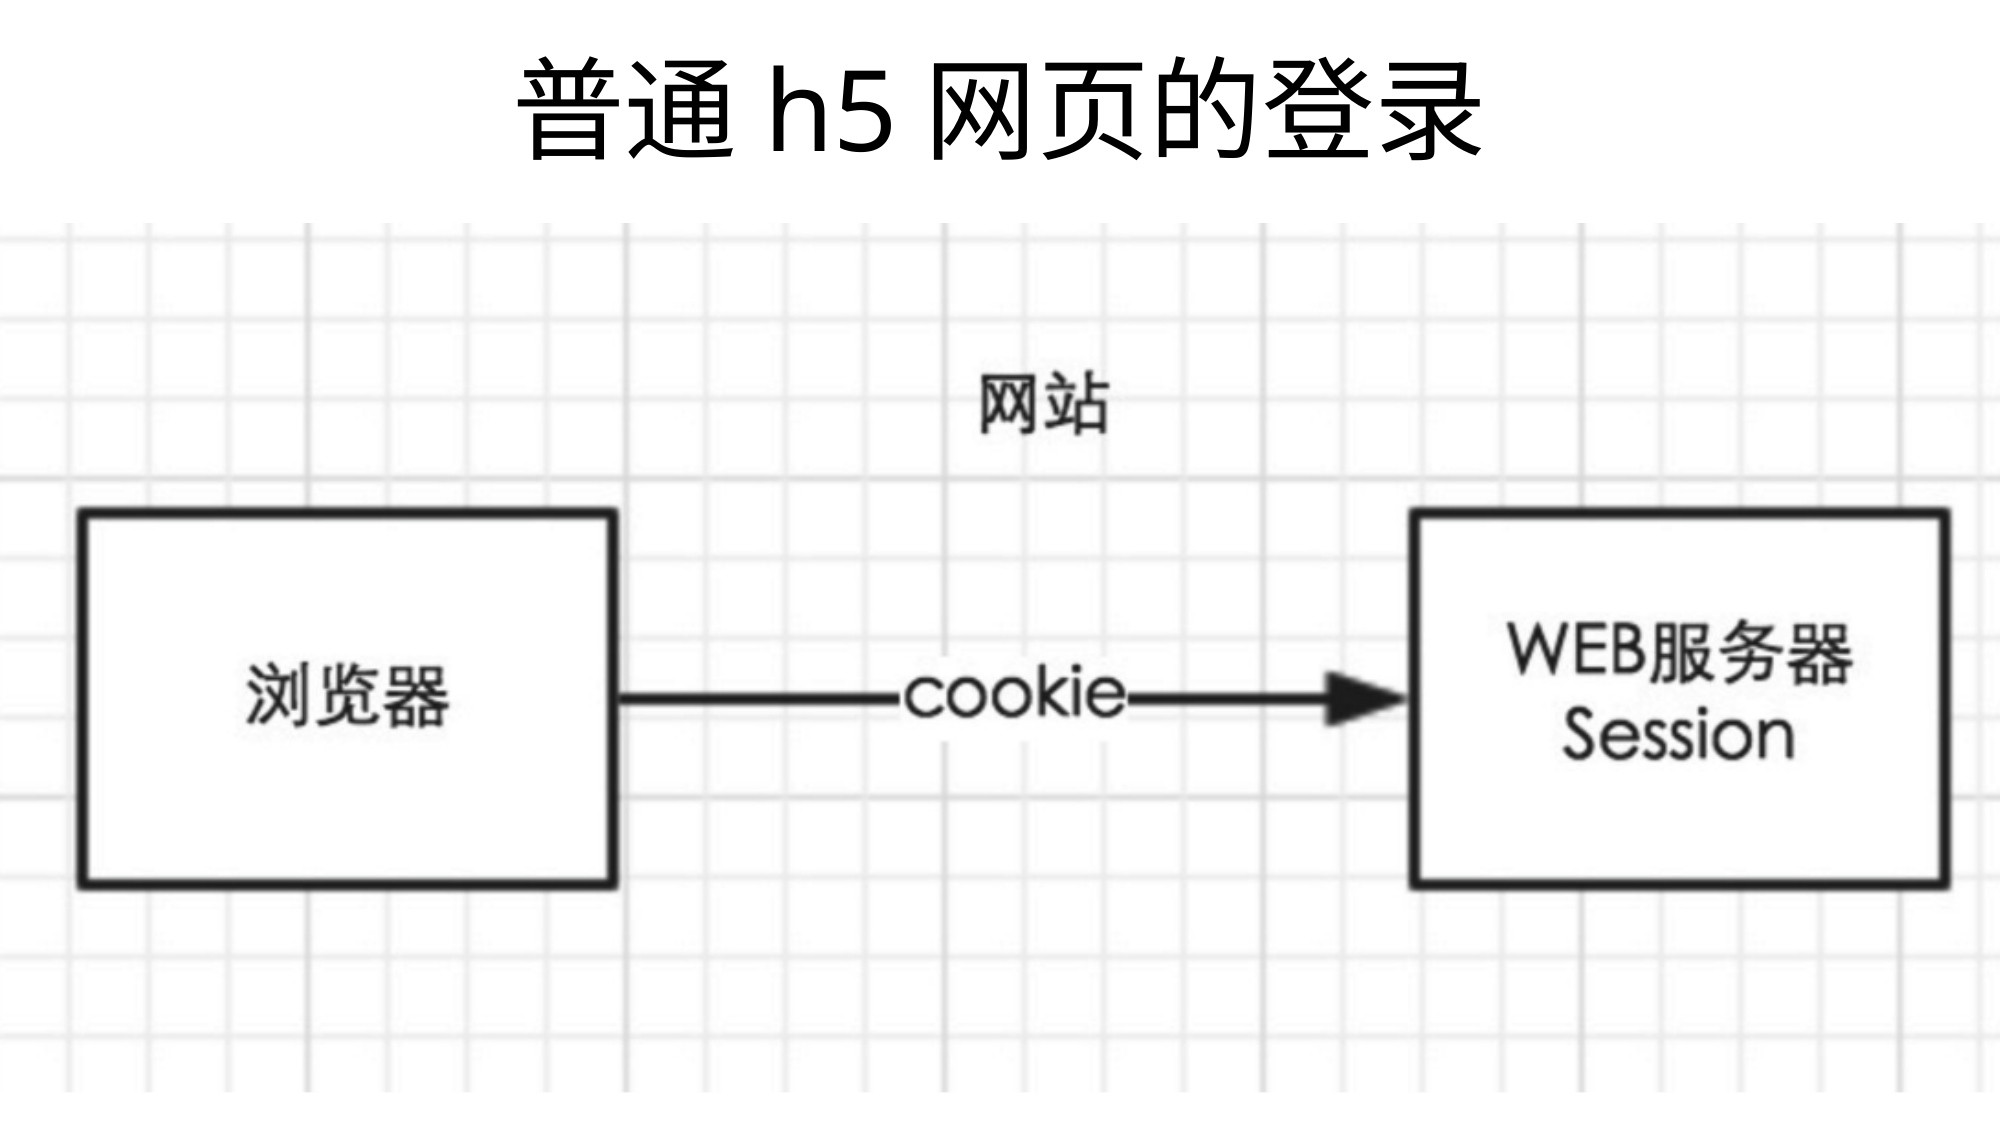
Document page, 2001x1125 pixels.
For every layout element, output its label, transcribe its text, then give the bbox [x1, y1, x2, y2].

picture [0, 223, 2000, 1111]
text_box 普通h5网页的登录 [497, 32, 1503, 182]
